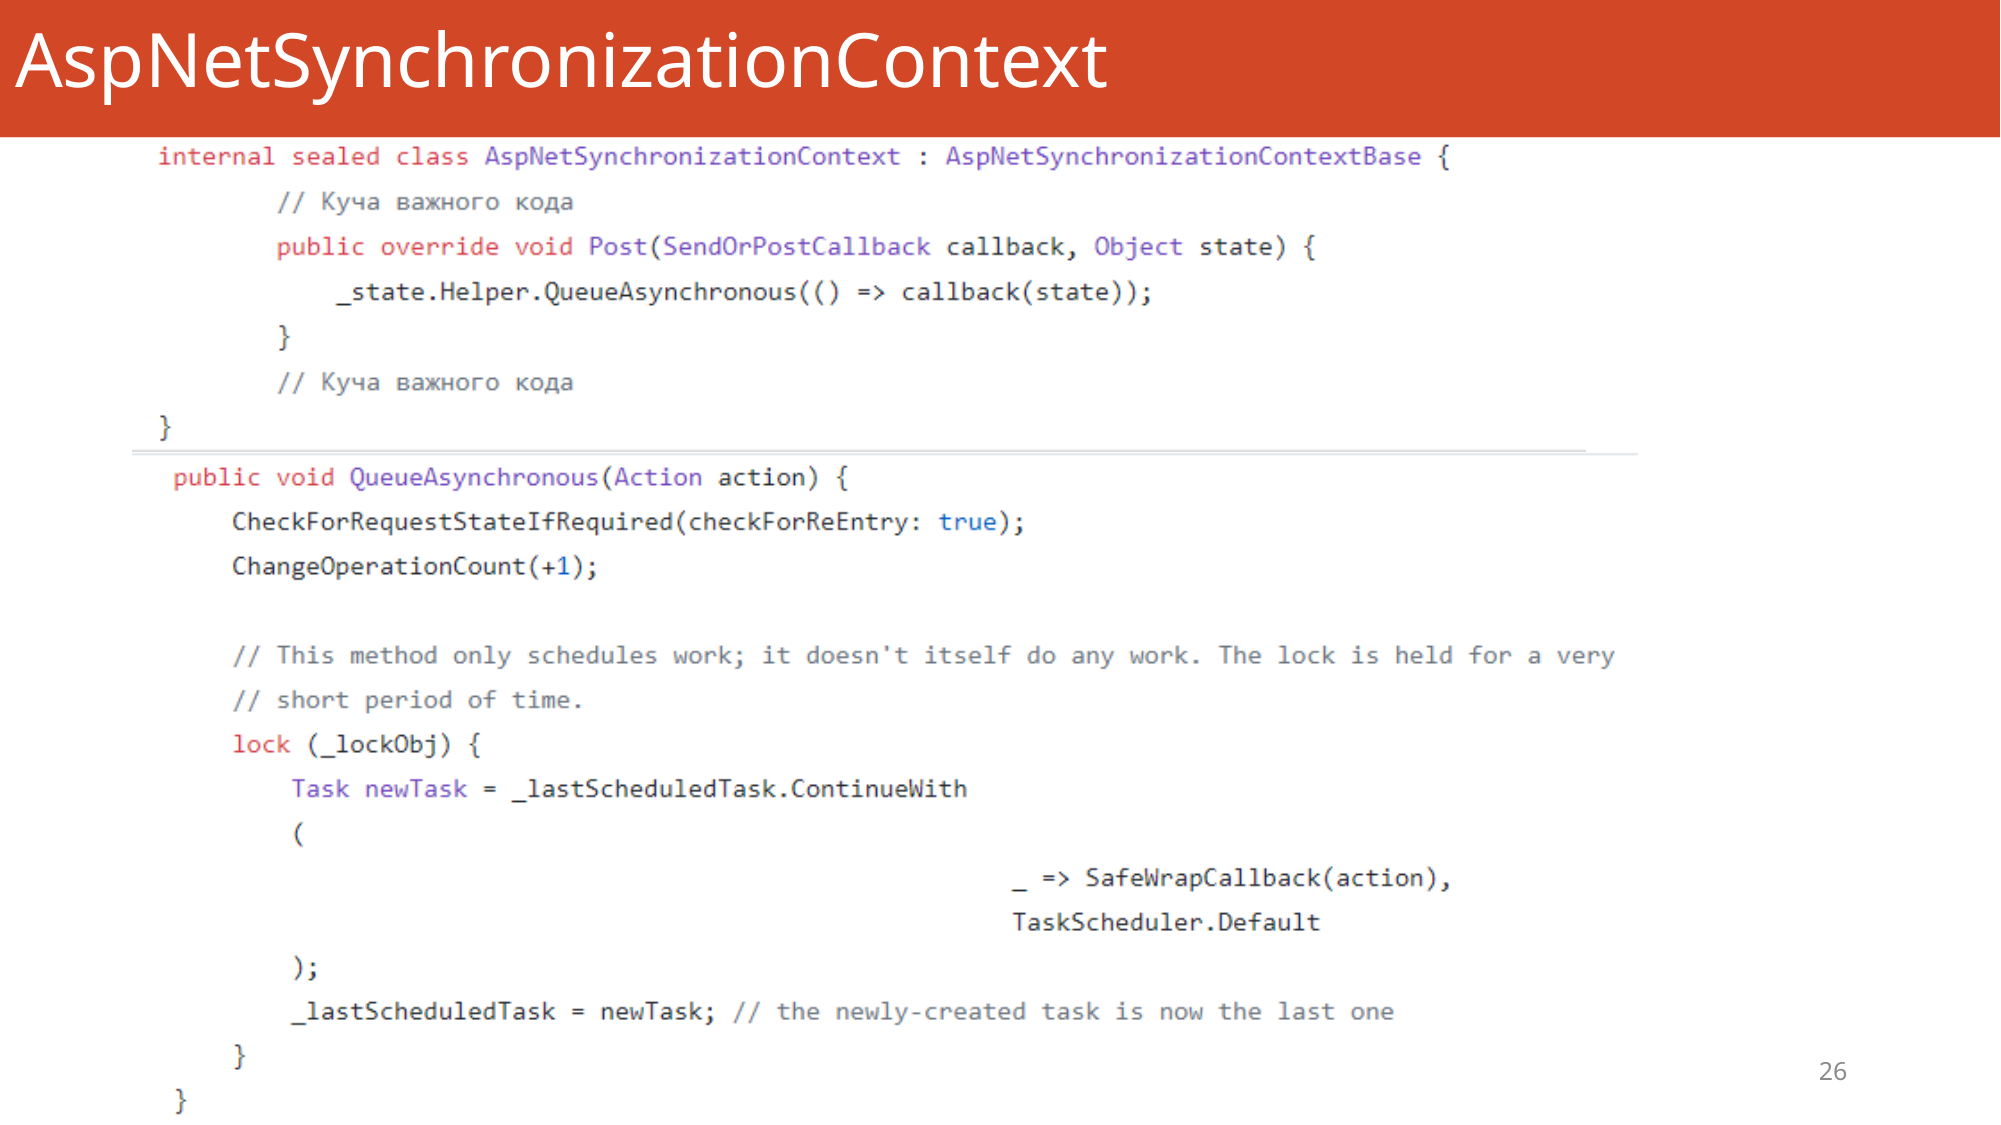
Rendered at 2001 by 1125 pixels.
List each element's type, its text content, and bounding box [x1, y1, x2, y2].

picture [132, 138, 1638, 1125]
slide_number 26 [1638, 1042, 1863, 1103]
title AspNetSynchronizationContext [0, 0, 1764, 157]
